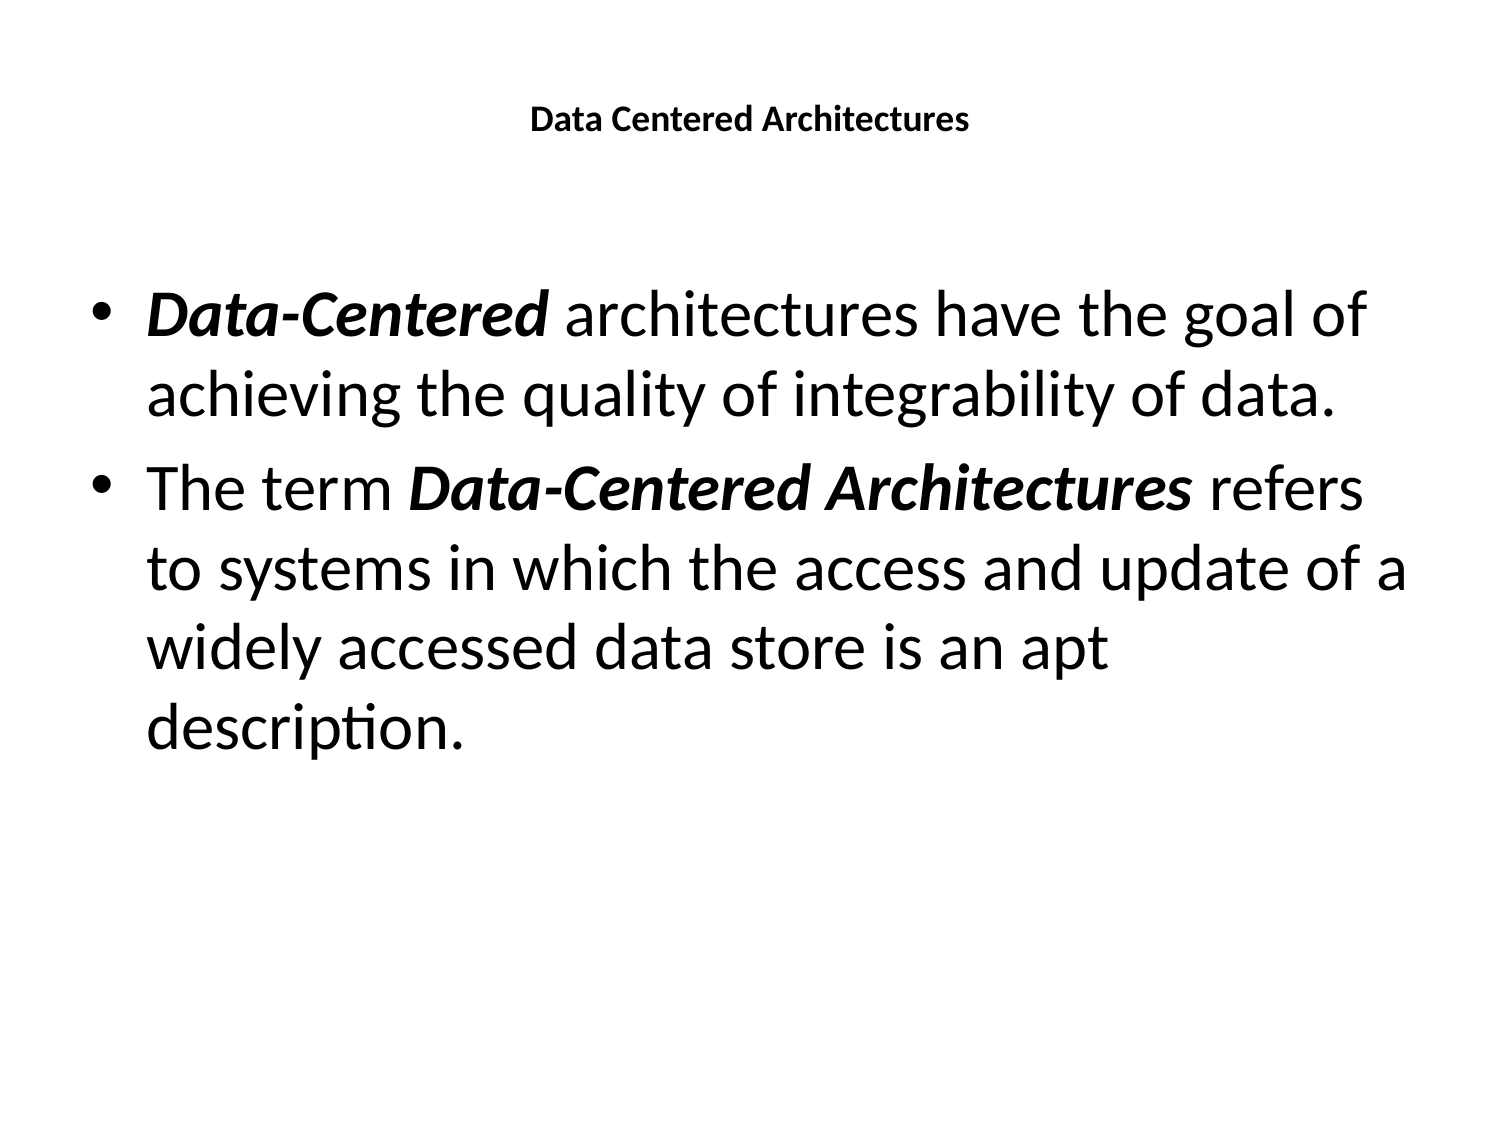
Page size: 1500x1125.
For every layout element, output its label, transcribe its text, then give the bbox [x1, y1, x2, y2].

title Data Centered Architectures [75, 45, 1425, 233]
list Data-Centered architectures have the goal of achieving the quality of integrability of data. The term Data-Centered Architectures refers to systems in which the access and update of a widely accessed data store is an apt description. [75, 262, 1425, 1005]
